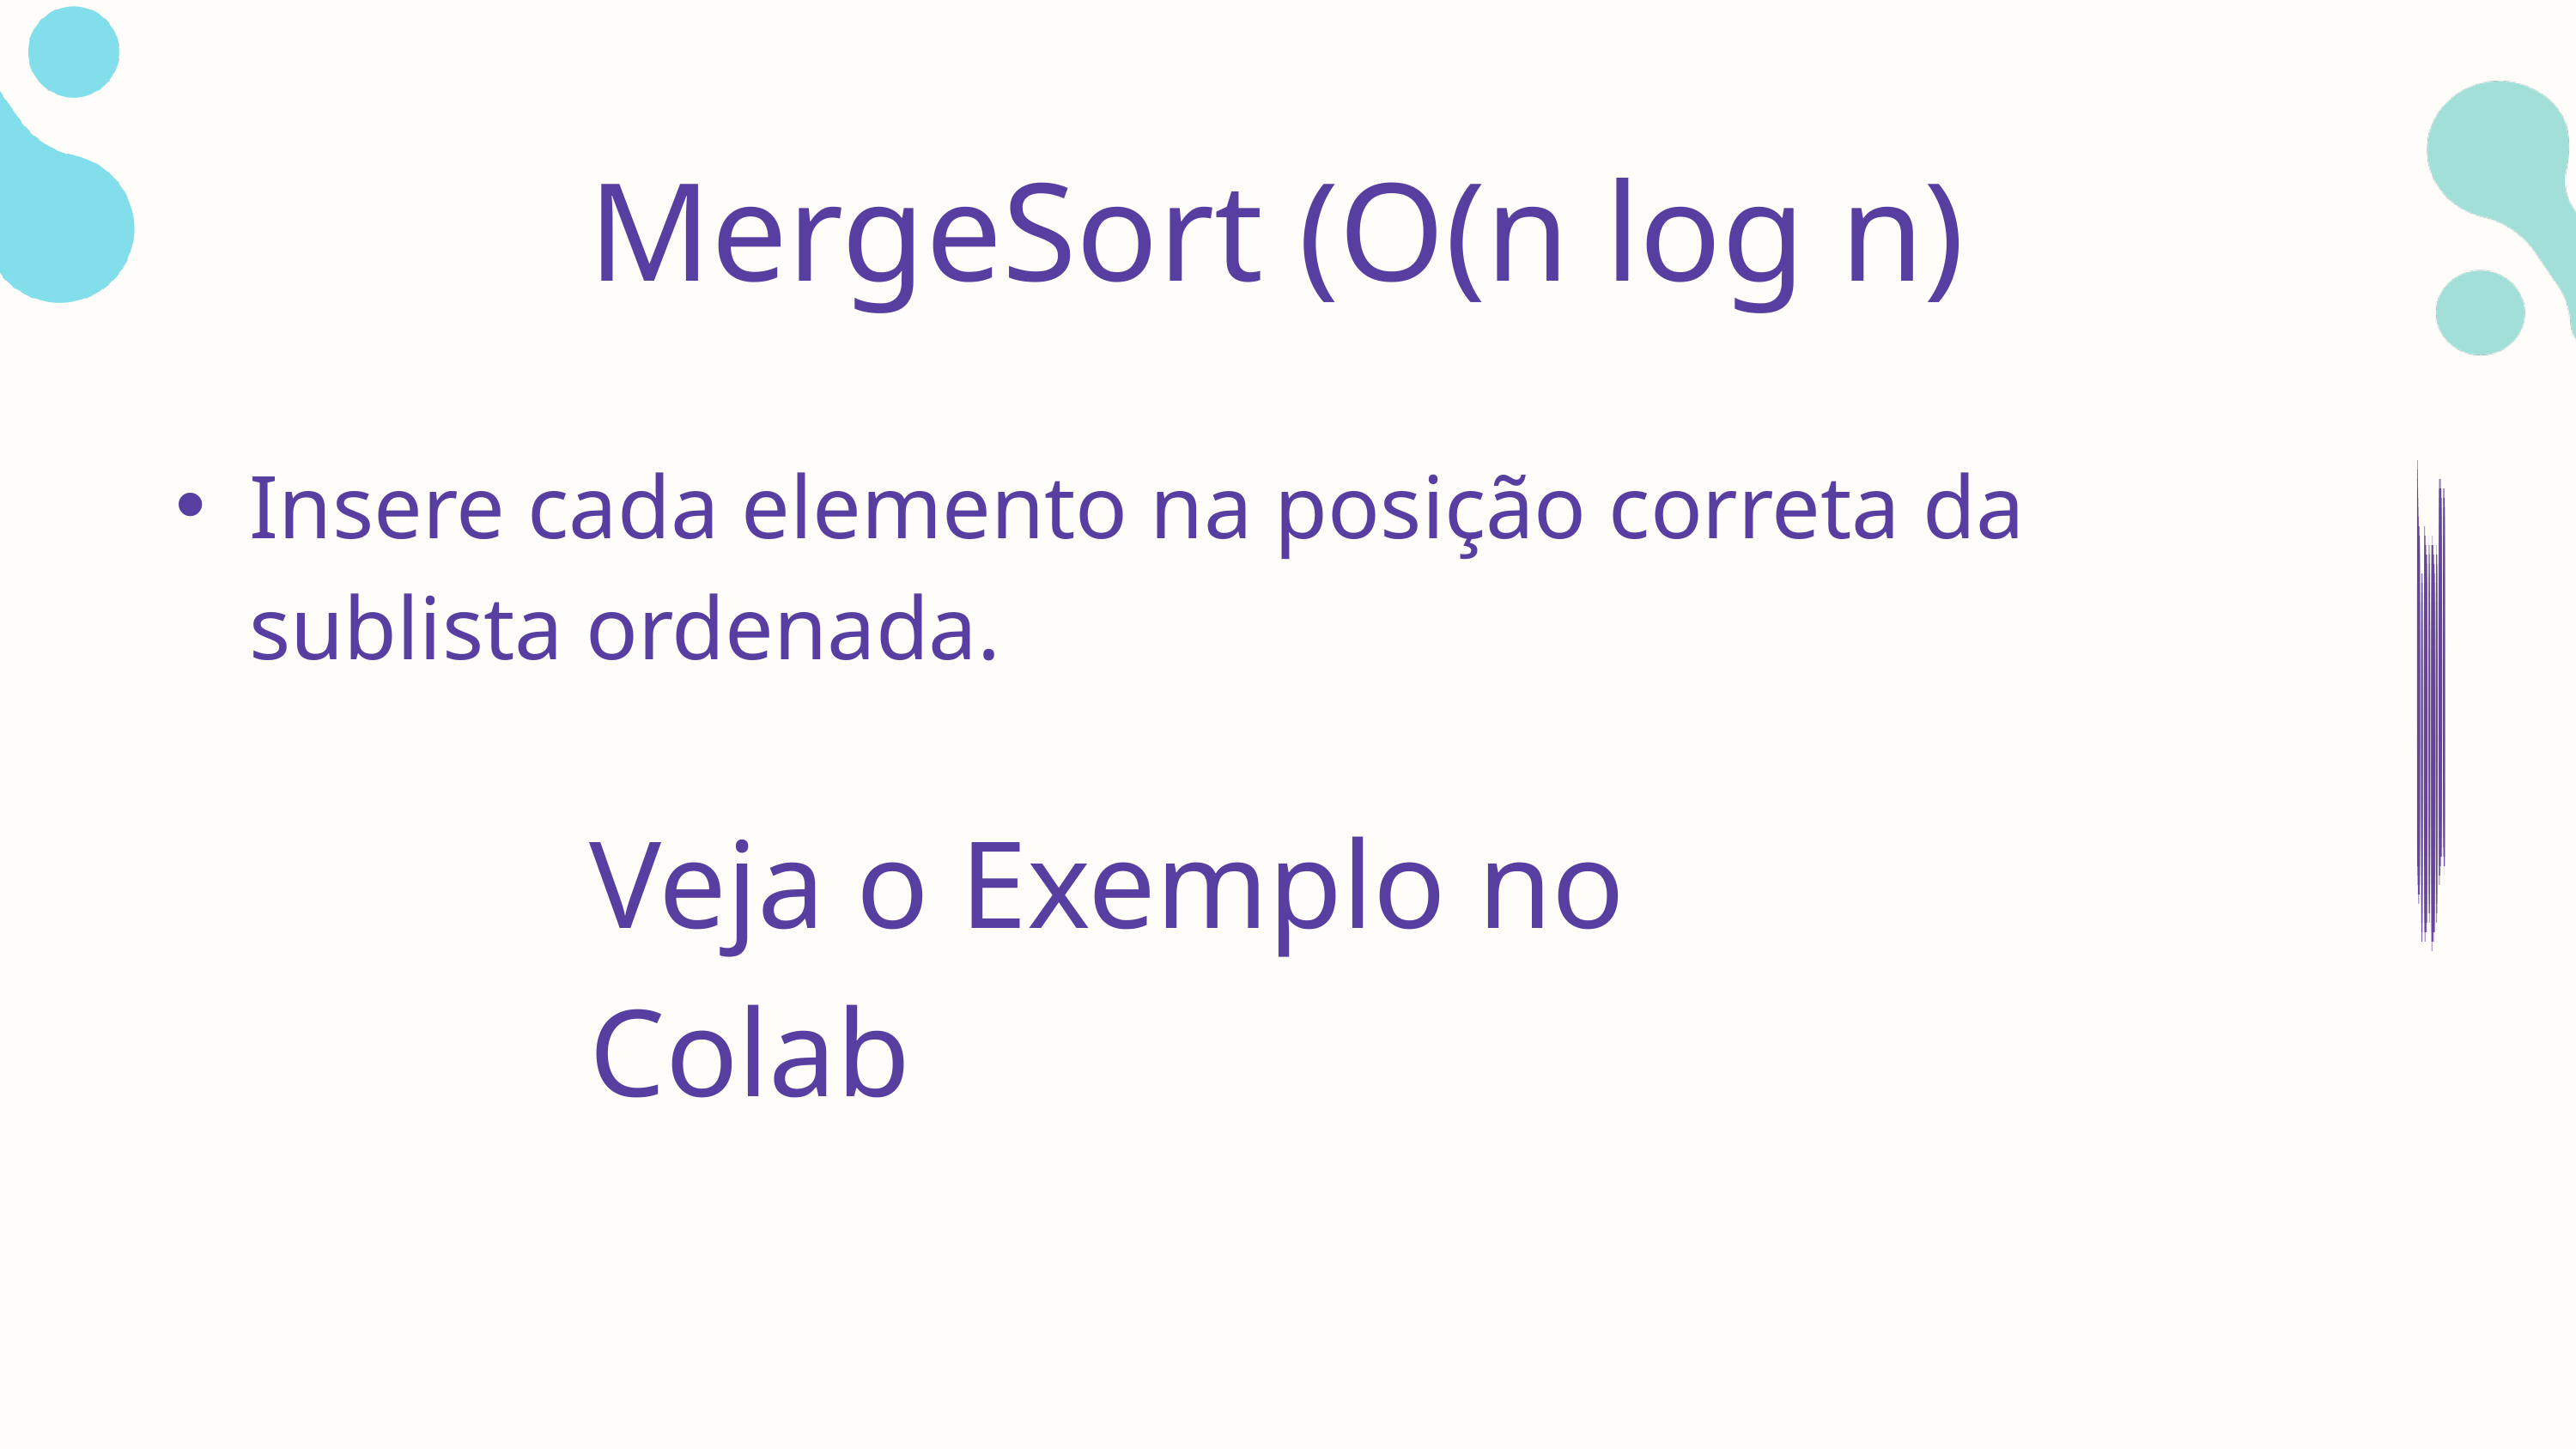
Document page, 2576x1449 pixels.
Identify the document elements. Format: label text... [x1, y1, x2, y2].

text_box [0, 0, 145, 361]
text_box [2416, 452, 2445, 951]
text_box [2416, 0, 2576, 361]
text_box Veja o Exemplo no Colab [589, 783, 1965, 1120]
text_box Insere cada elemento na posição correta da sublista ordenada. [102, 434, 2347, 677]
text_box MergeSort (O(n log n) [256, 118, 2299, 308]
